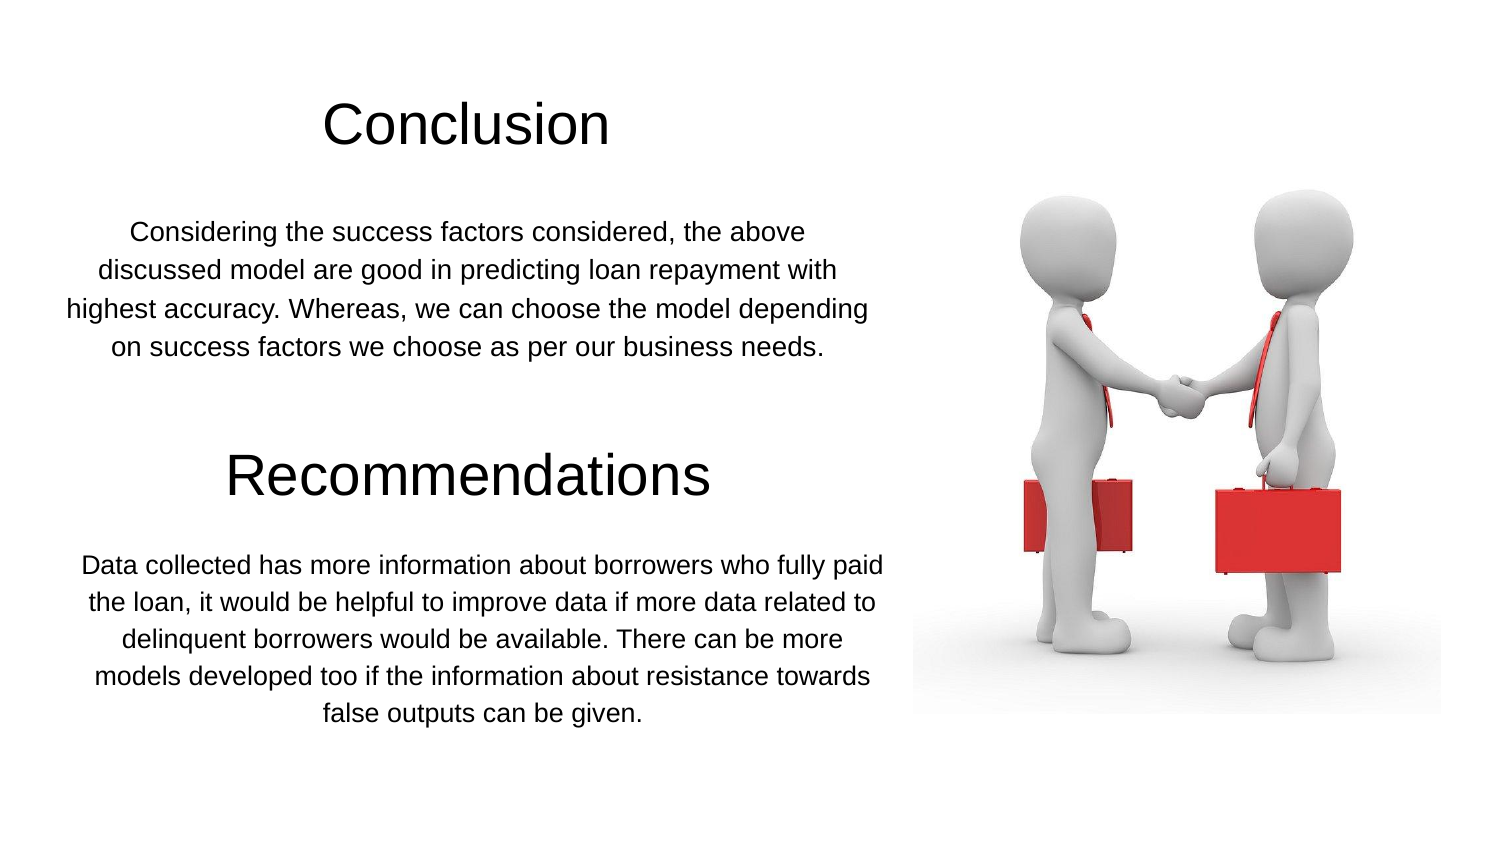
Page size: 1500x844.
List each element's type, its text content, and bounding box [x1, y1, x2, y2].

title Conclusion [64, 71, 870, 176]
list Data collected has more information about borrowers who fully paid the loan, it would be helpful to improve data if more data related to delinquent borrowers would be available. There can be more models developed too if the information about resistance towards false outputs can be given. [66, 526, 901, 745]
list Considering the success factors considered, the above discussed model are good in predicting loan repayment with highest accuracy. Whereas, we can choose the model depending on success factors we choose as per our business needs. [51, 176, 886, 395]
picture [912, 107, 1441, 714]
title Recommendations [51, 421, 886, 527]
